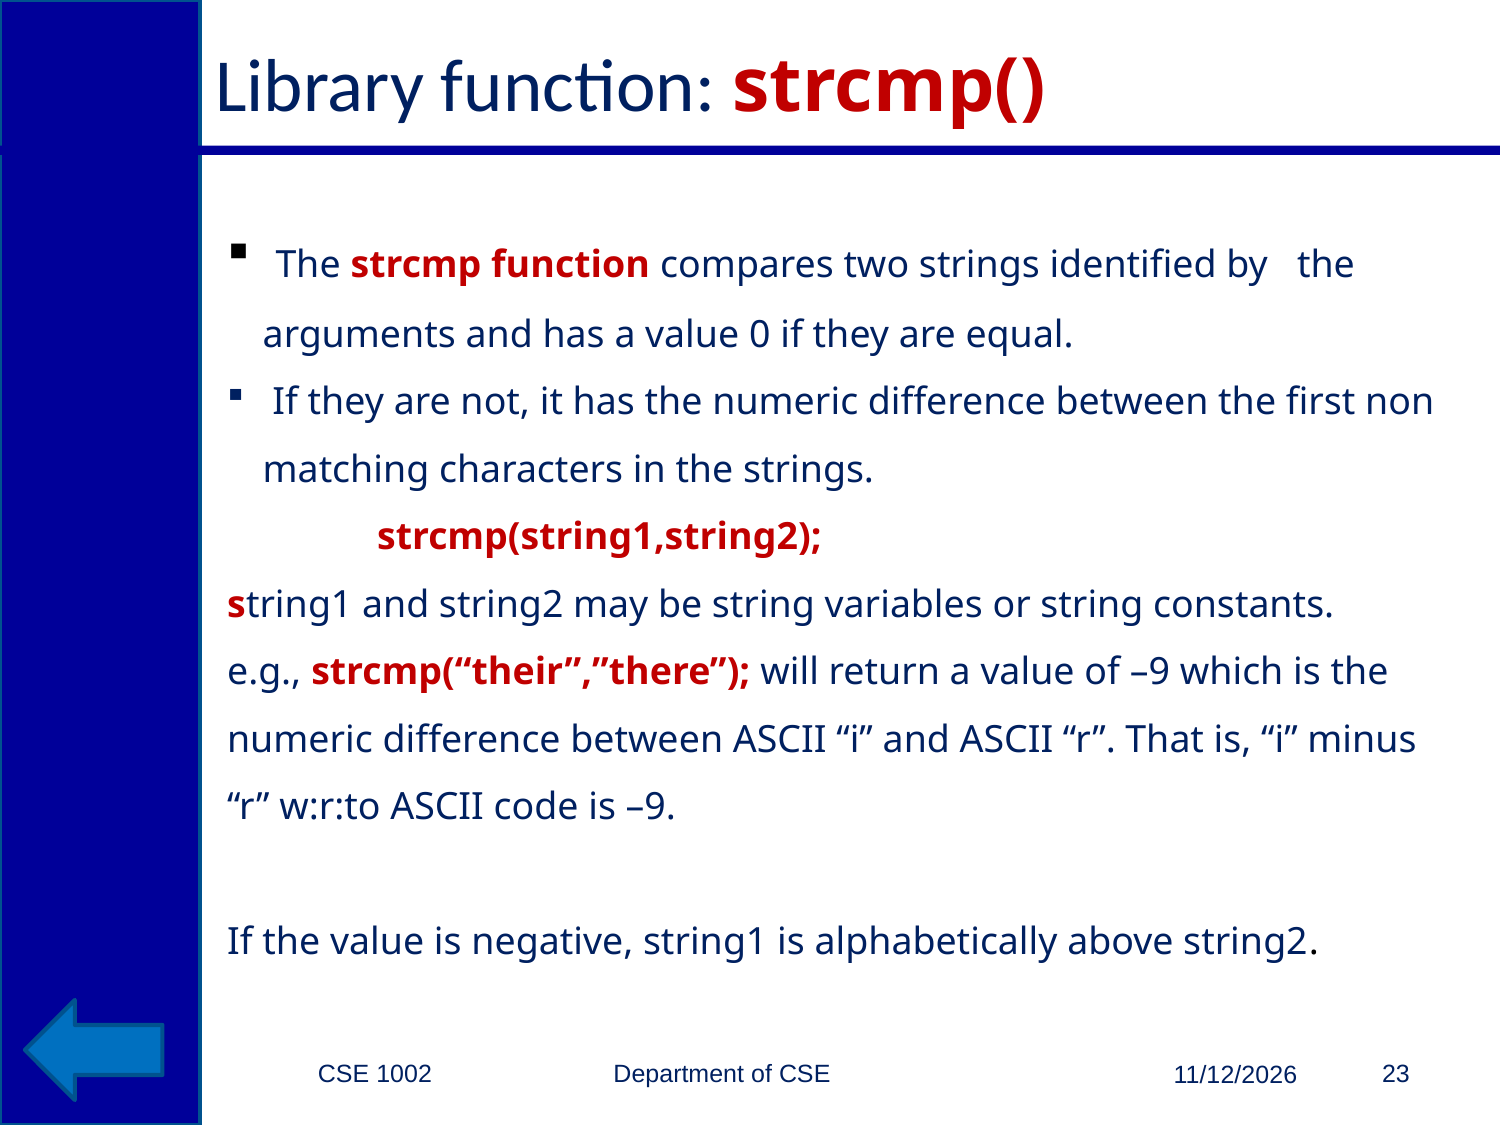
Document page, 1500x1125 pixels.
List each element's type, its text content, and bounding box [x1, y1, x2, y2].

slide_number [1050, 1043, 1313, 1104]
slide_number 23 [1312, 1042, 1425, 1103]
text_box [22, 998, 165, 1102]
footer CSE 1002 Department of CSE [212, 1042, 938, 1103]
title Library function: strcmp() [200, 24, 1375, 138]
text_box The strcmp function compares two strings identified by the arguments and has a value 0 if they are equal. If they are not, it has the numeric difference between the first non matching characters in the strings. strcmp(string1,string2); string1 and string2 may be string variables or string constants. e.g., strcmp(“their”,”there”); will return a value of –9 which is the numeric difference between ASCII “i” and ASCII “r”. That is, “i” minus “r” w:r:to ASCII code is –9. If the value is negative, string1 is alphabetically above string2. [212, 189, 1475, 970]
